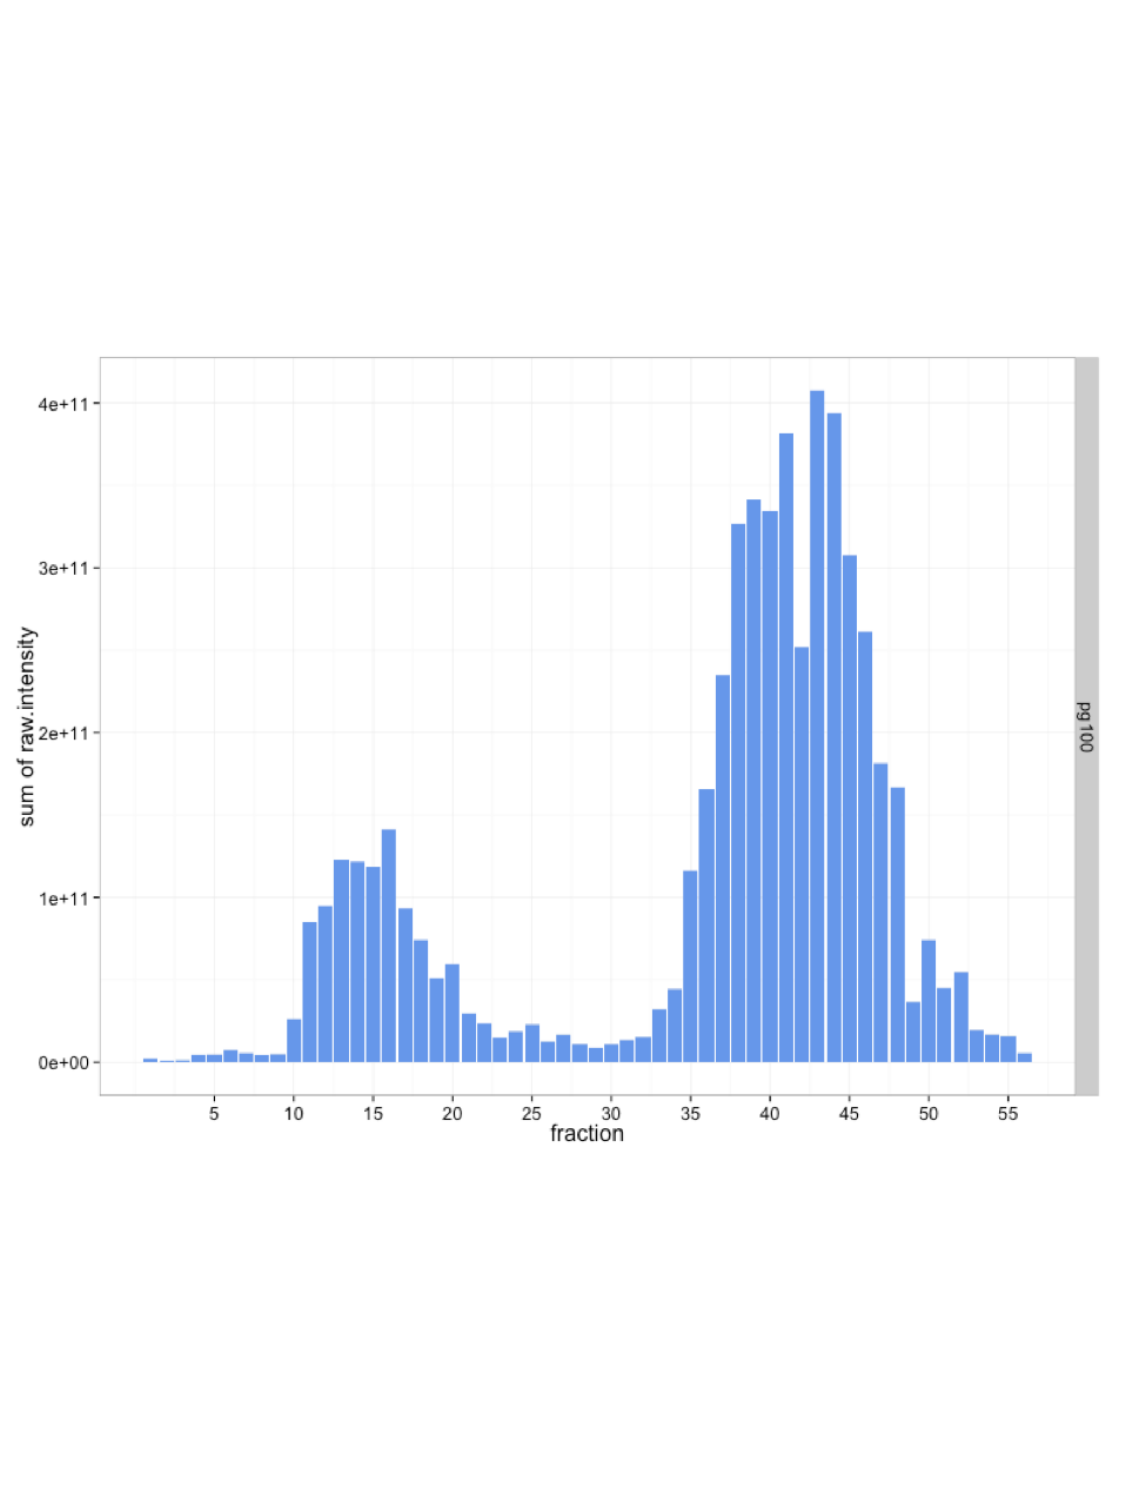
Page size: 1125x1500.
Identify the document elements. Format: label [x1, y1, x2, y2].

picture [0, 337, 1125, 1160]
